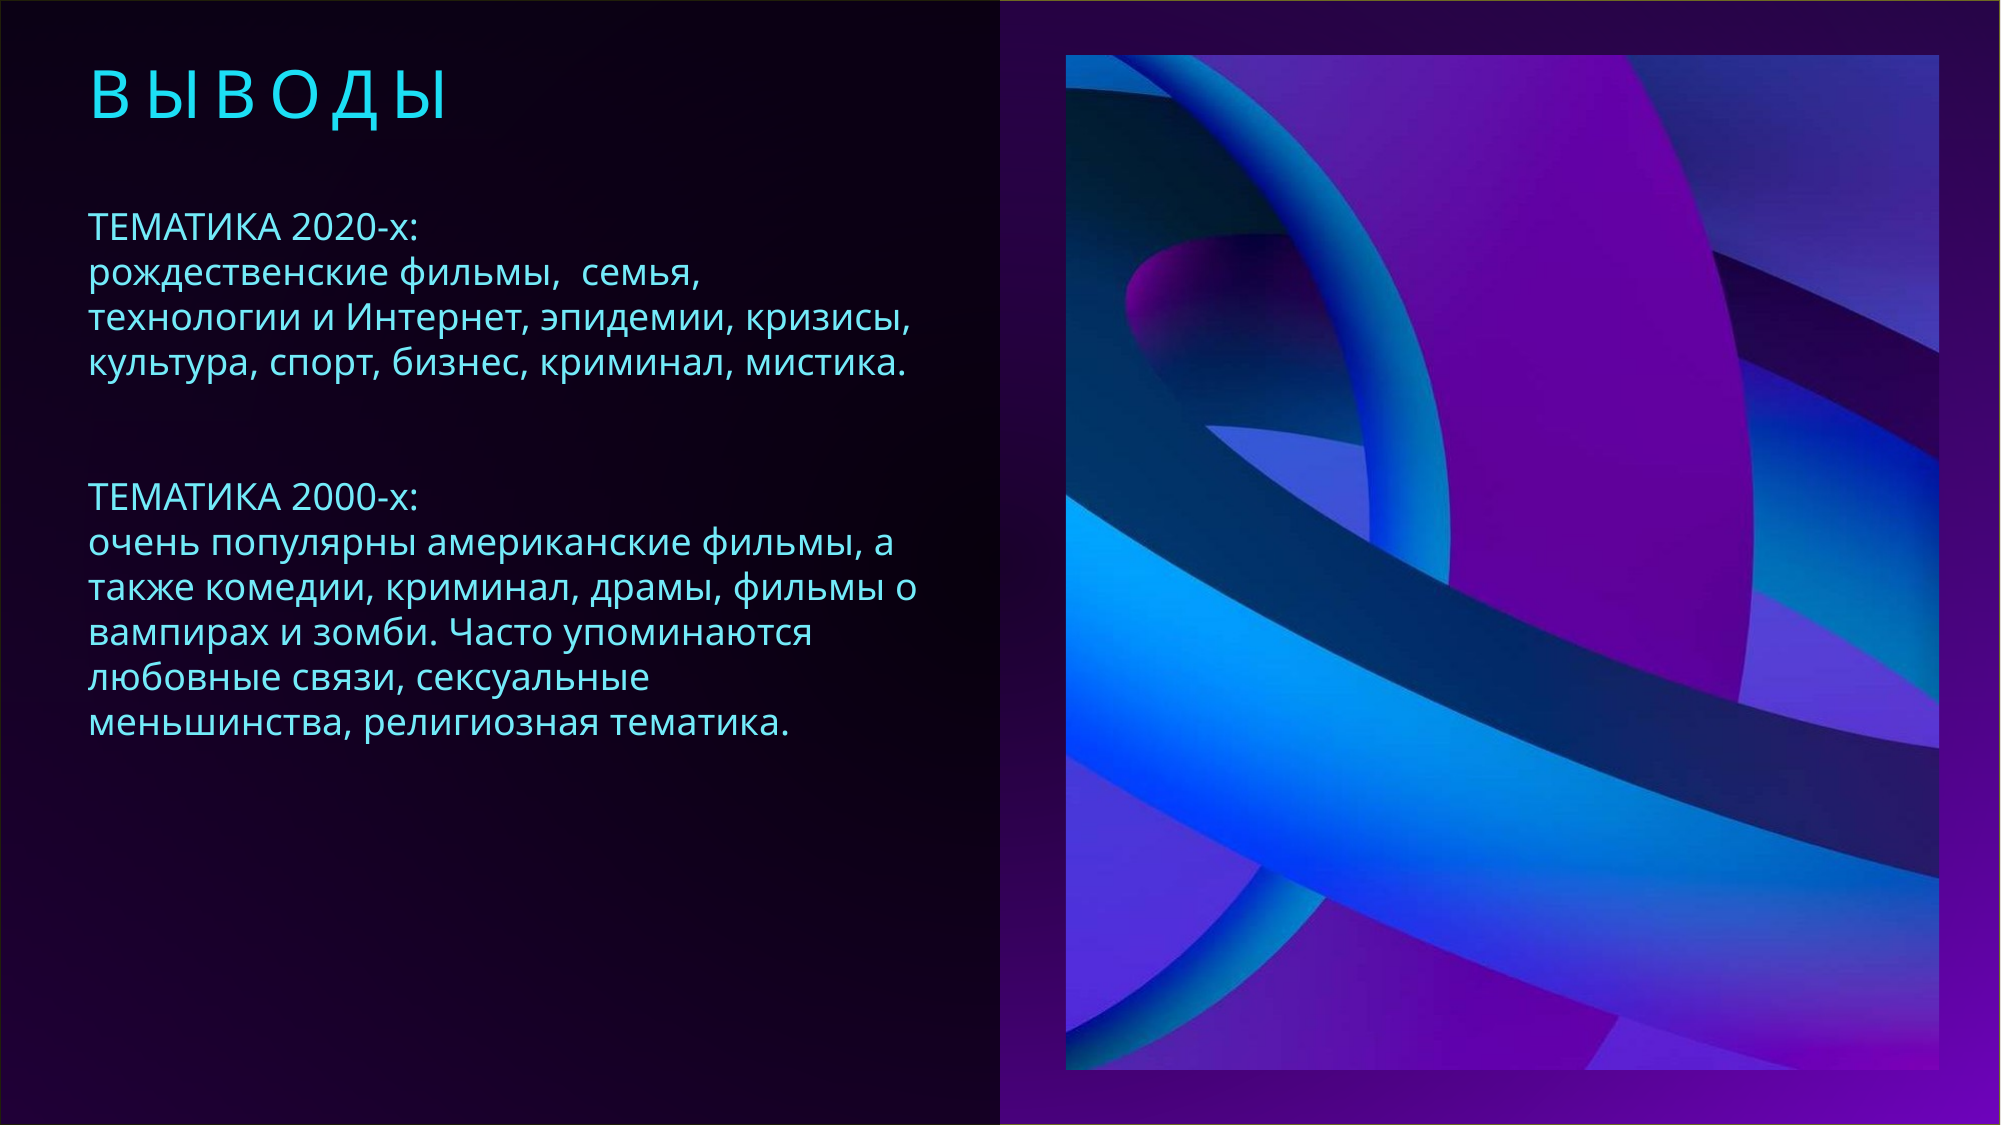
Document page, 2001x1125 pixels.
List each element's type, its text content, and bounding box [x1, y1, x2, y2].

text_box ТЕМАТИКА 2020-х: рождественские фильмы, семья, технологии и Интернет, эпидемии, кризисы, культура, спорт, бизнес, криминал, мистика. ТЕМАТИКА 2000-х: очень популярны американские фильмы, а также комедии, криминал, драмы, фильмы о вампирах и зомби. Часто упоминаются любовные связи, сексуальные меньшинства, религиозная тематика. [73, 195, 935, 751]
picture [1065, 55, 1940, 1070]
subtitle выводы [73, 53, 802, 172]
slide_number [1499, 1021, 1950, 1082]
